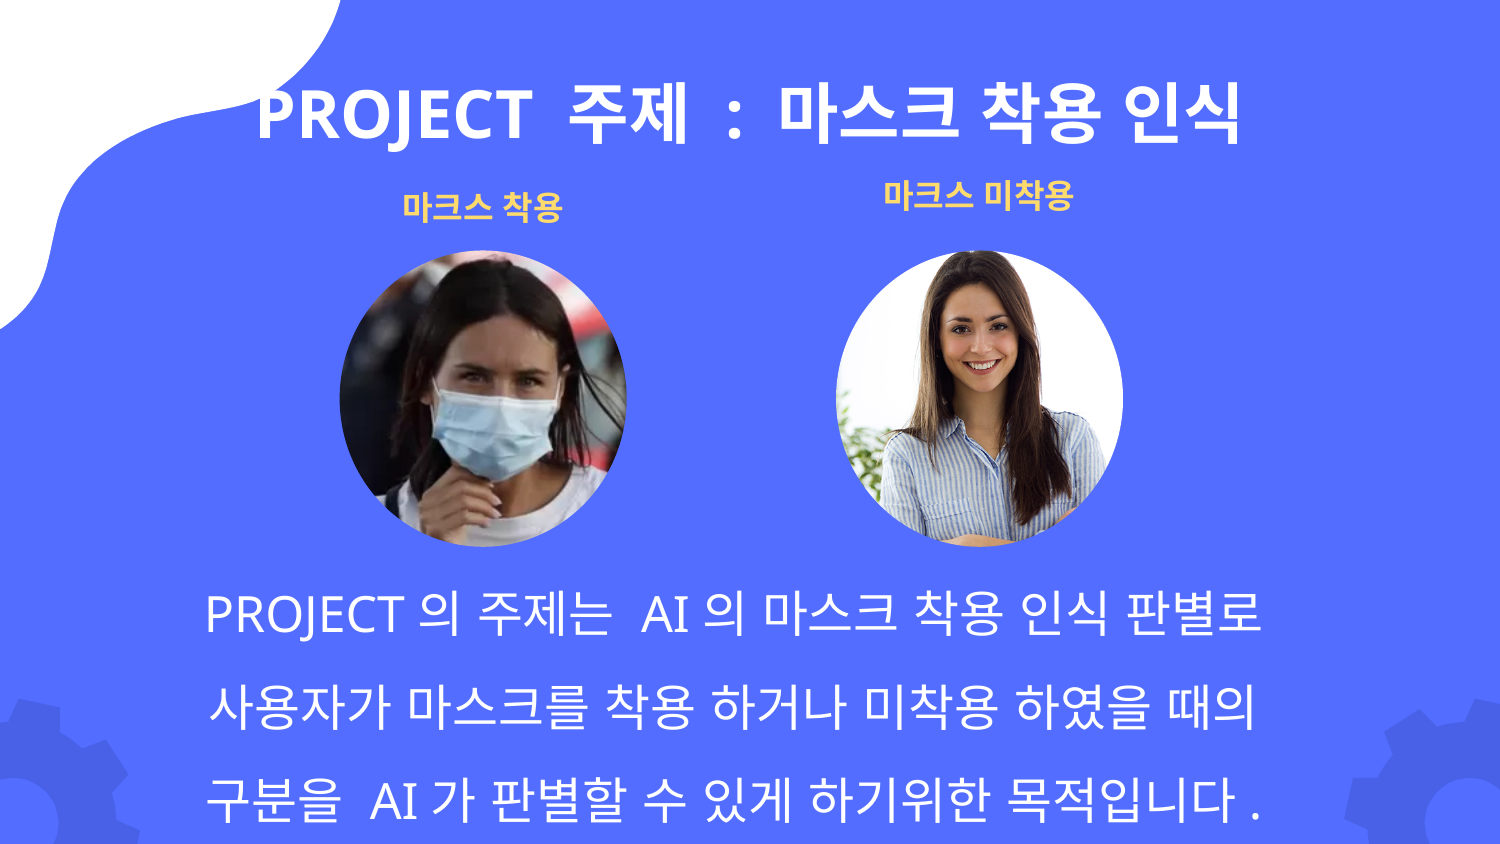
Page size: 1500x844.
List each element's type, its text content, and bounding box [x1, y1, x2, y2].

subtitle 마크스 착용 [291, 172, 675, 264]
subtitle 마크스 미착용 [787, 160, 1172, 253]
subtitle PROJECT의 주제는 AI의 마스크 착용 인식 판별로 사용자가 마스크를 착용 하거나 미착용 하였을 때의 구분을 AI가 판별할 수 있게 하기위한 목적입니다. [118, 567, 1350, 819]
picture [835, 250, 1124, 547]
title PROJECT 주제 : 마스크 착용 인식 [118, 57, 1382, 152]
picture [339, 250, 627, 547]
